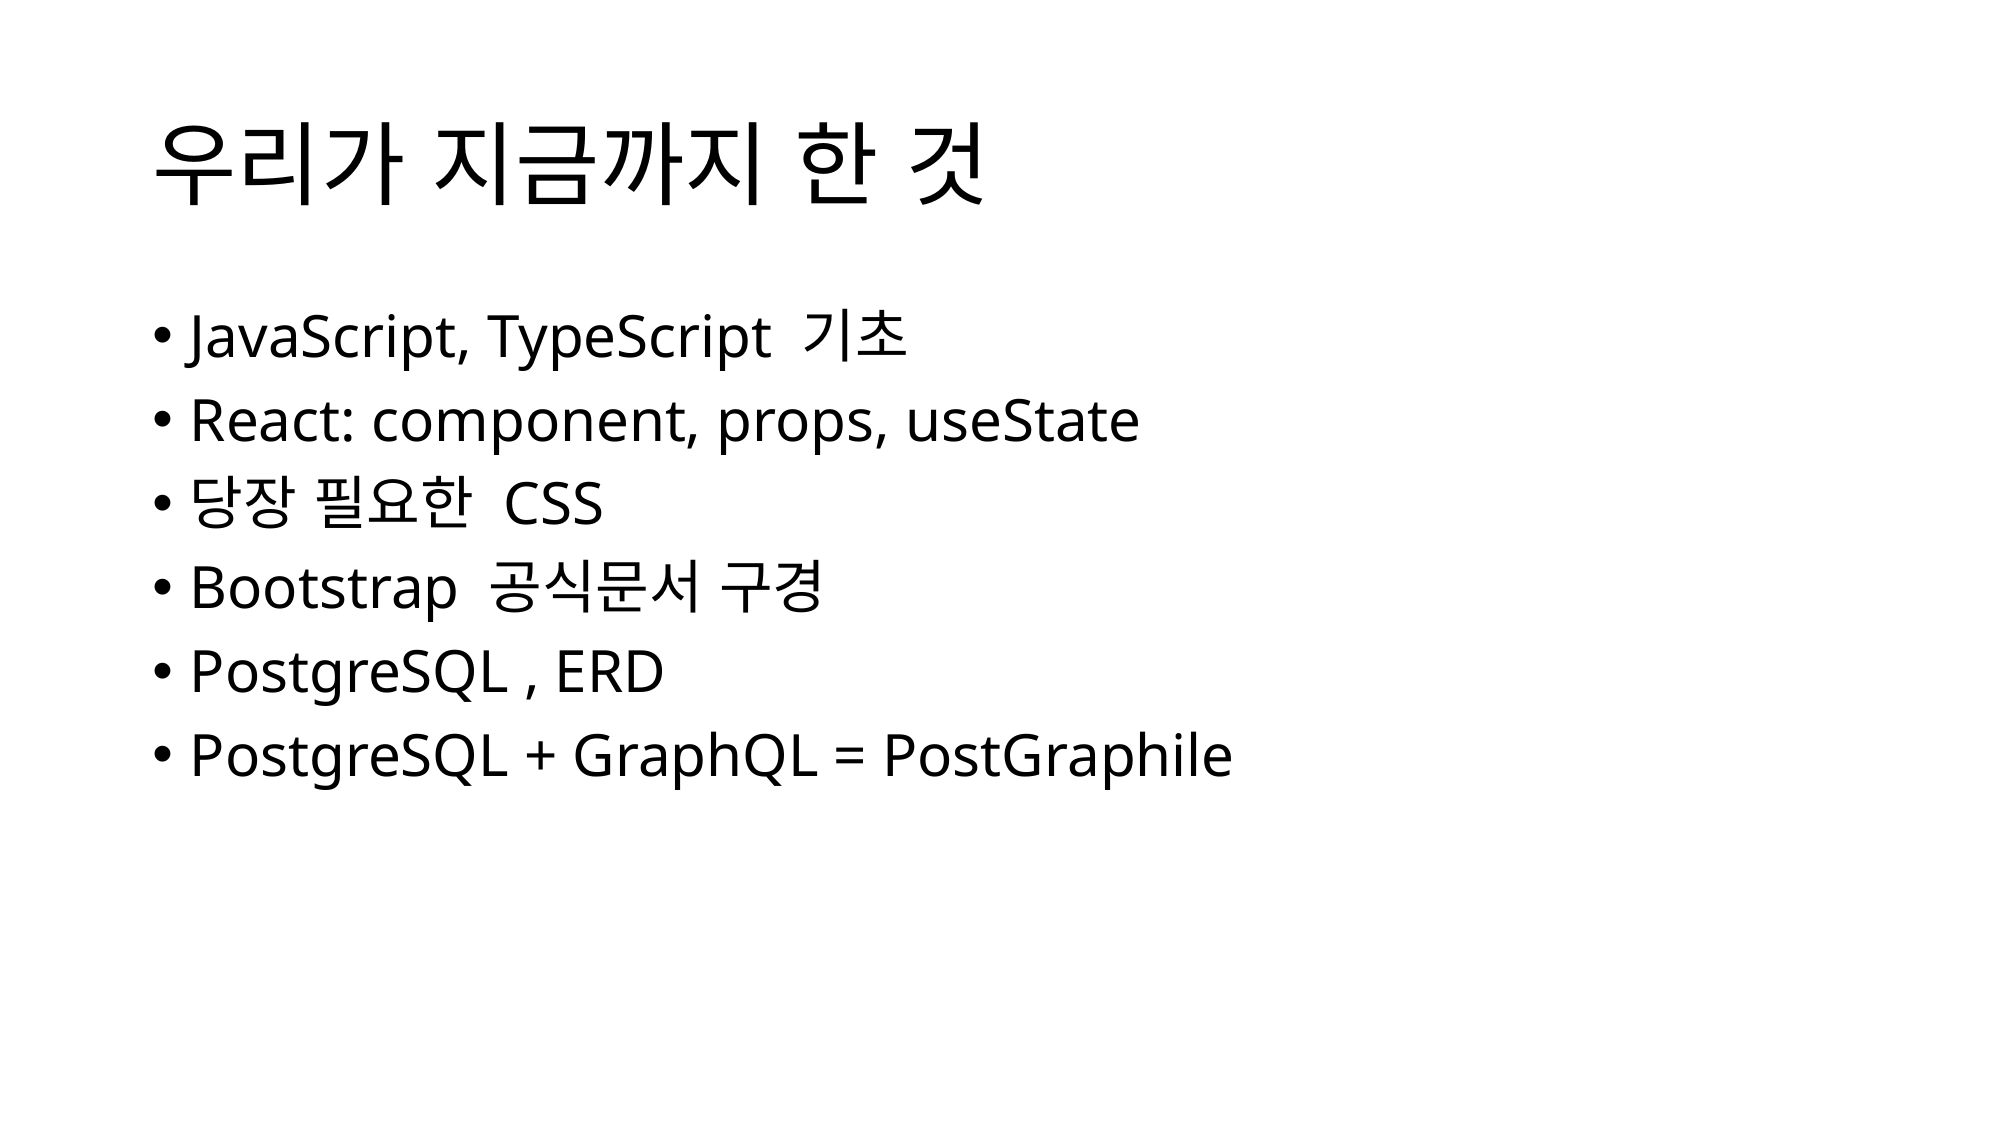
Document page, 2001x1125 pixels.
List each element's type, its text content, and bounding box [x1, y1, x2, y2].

list JavaScript, TypeScript 기초 React: component, props, useState 당장 필요한 CSS Bootstrap 공식문서 구경 PostgreSQL , ERD PostgreSQL + GraphQL = PostGraphile [137, 299, 1863, 1014]
title 우리가 지금까지 한 것 [137, 59, 1863, 278]
